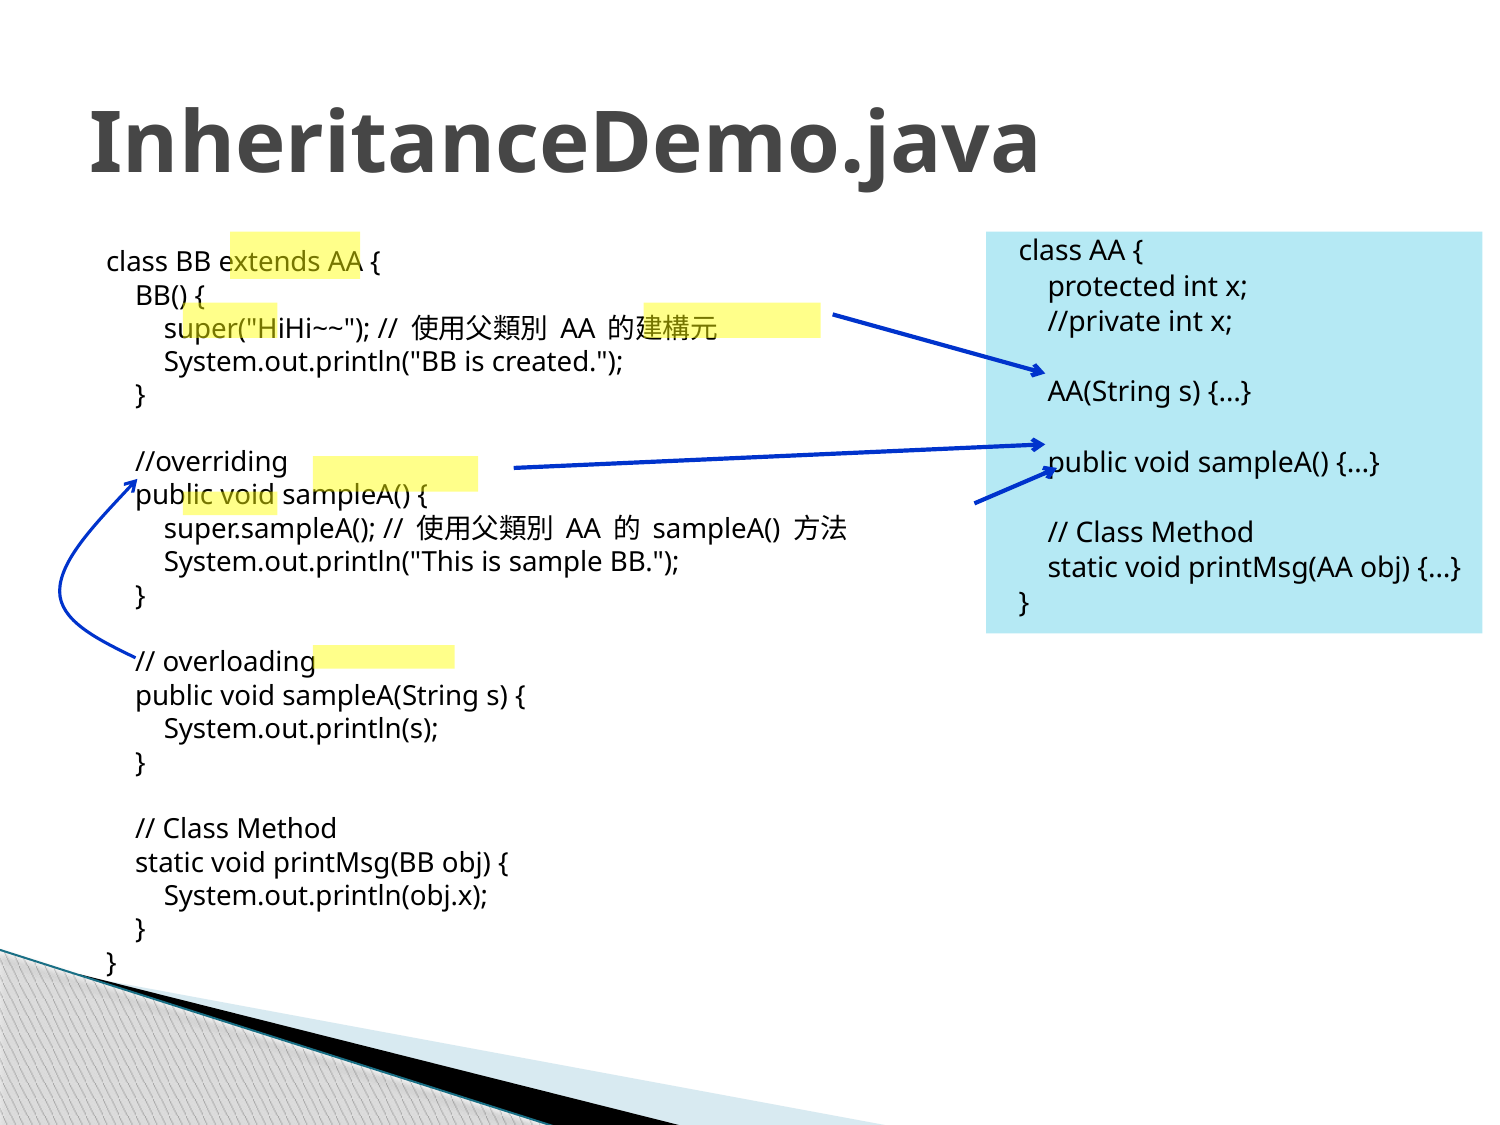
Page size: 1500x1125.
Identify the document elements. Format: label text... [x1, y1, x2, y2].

text_box [308, 641, 459, 673]
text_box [974, 467, 1058, 504]
text_box class AA { protected int x; //private int x; AA(String s) {…} public void sampleA() {…} // Class Method static void printMsg(AA obj) {…} } [986, 231, 1483, 634]
text_box [308, 452, 483, 496]
list class BB extends AA { BB() { super("HiHi~~"); // 使用父類別 AA 的建構元 System.out.println("BB is created."); } //overriding public void sampleA() { super.sampleA(); // 使用父類別 AA 的 sampleA() 方法 System.out.println("This is sample BB."); } // overloading public void sampleA(String s) { System.out.println(s); } // Class Method static void printMsg(BB obj) { System.out.println(obj.x); } } [75, 243, 1425, 986]
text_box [513, 444, 1046, 469]
text_box [639, 298, 825, 342]
text_box [226, 227, 365, 283]
text_box [178, 487, 282, 520]
title InheritanceDemo.java [75, 45, 1425, 233]
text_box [832, 314, 1046, 374]
text_box [58, 478, 138, 659]
text_box [178, 298, 282, 342]
